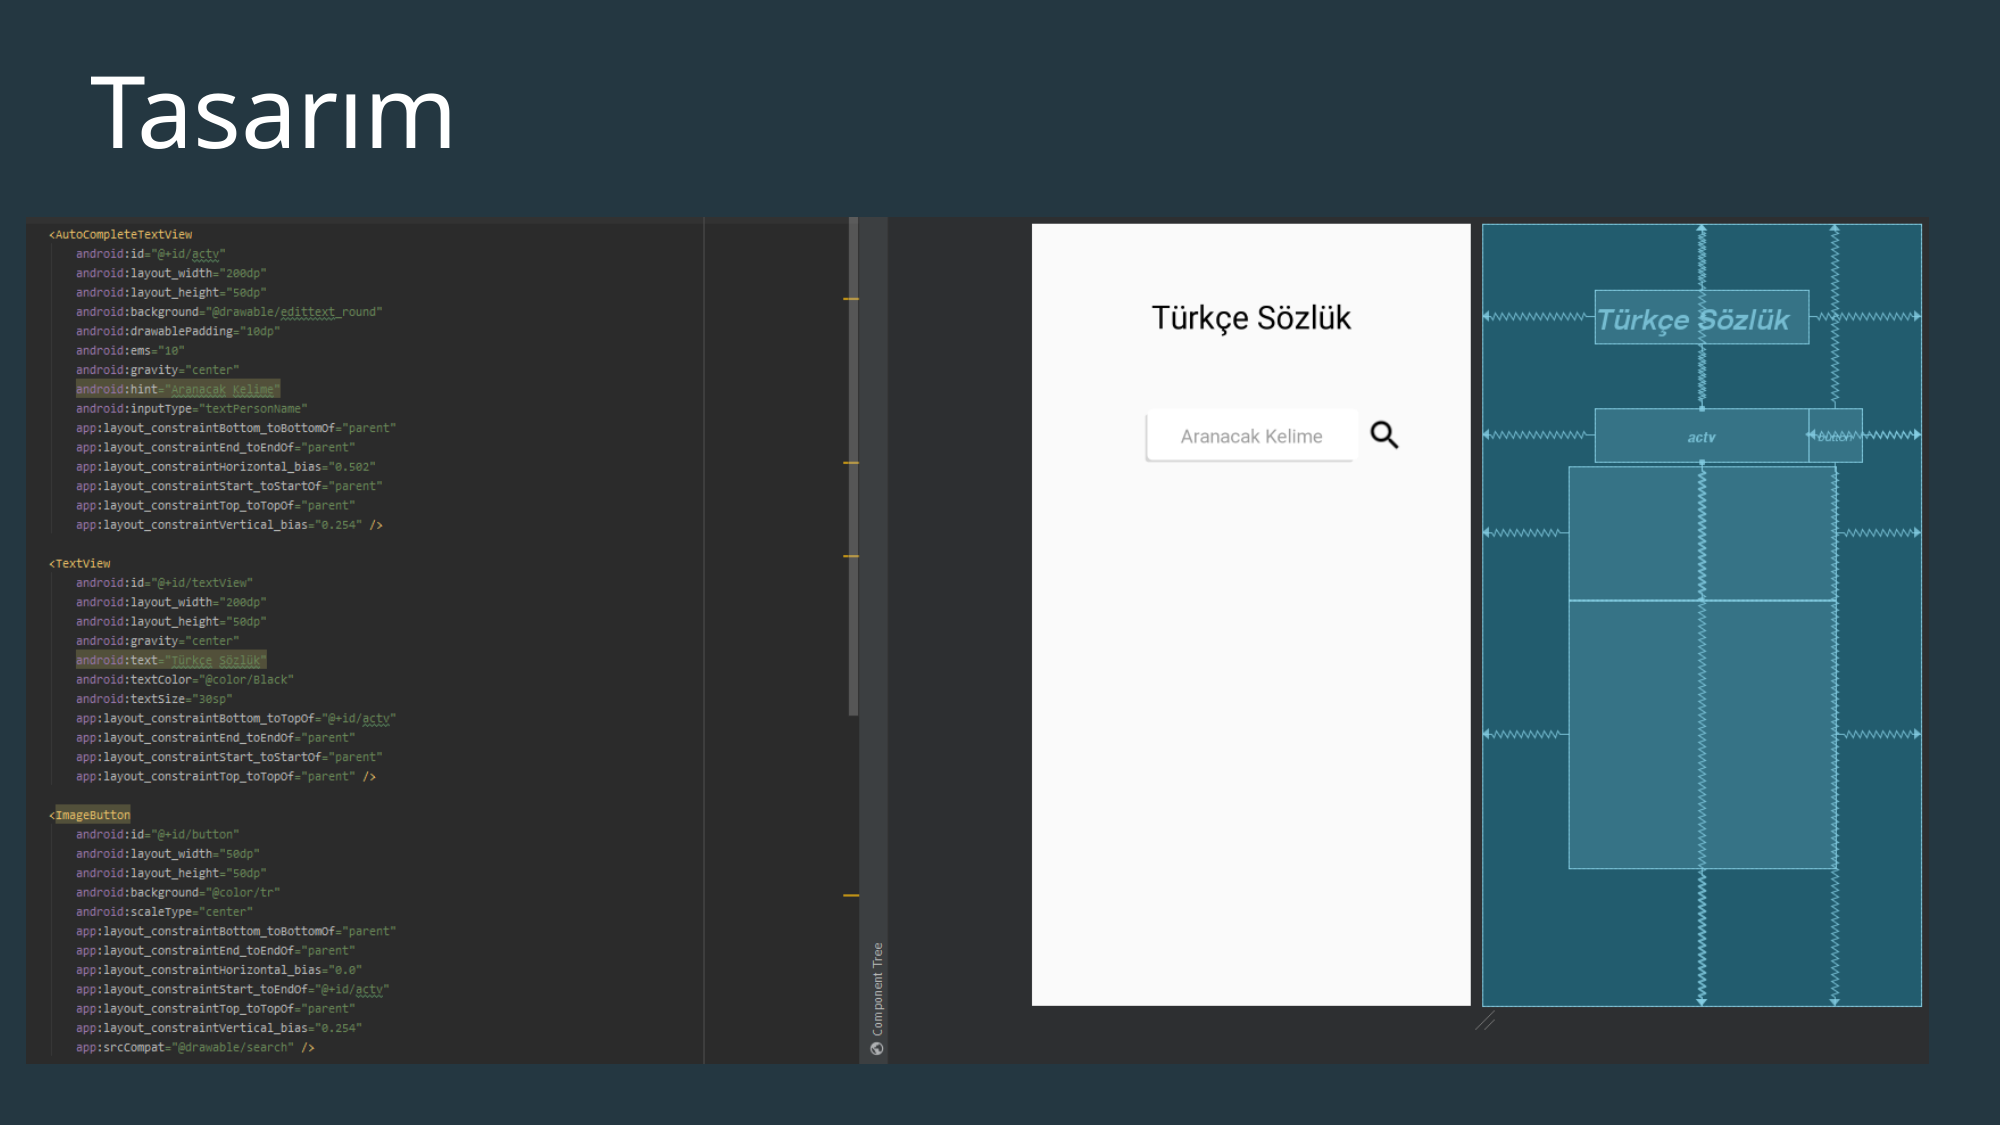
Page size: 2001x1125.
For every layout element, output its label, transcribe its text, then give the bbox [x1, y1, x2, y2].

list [26, 217, 1929, 1064]
title Tasarım [90, 61, 1910, 217]
